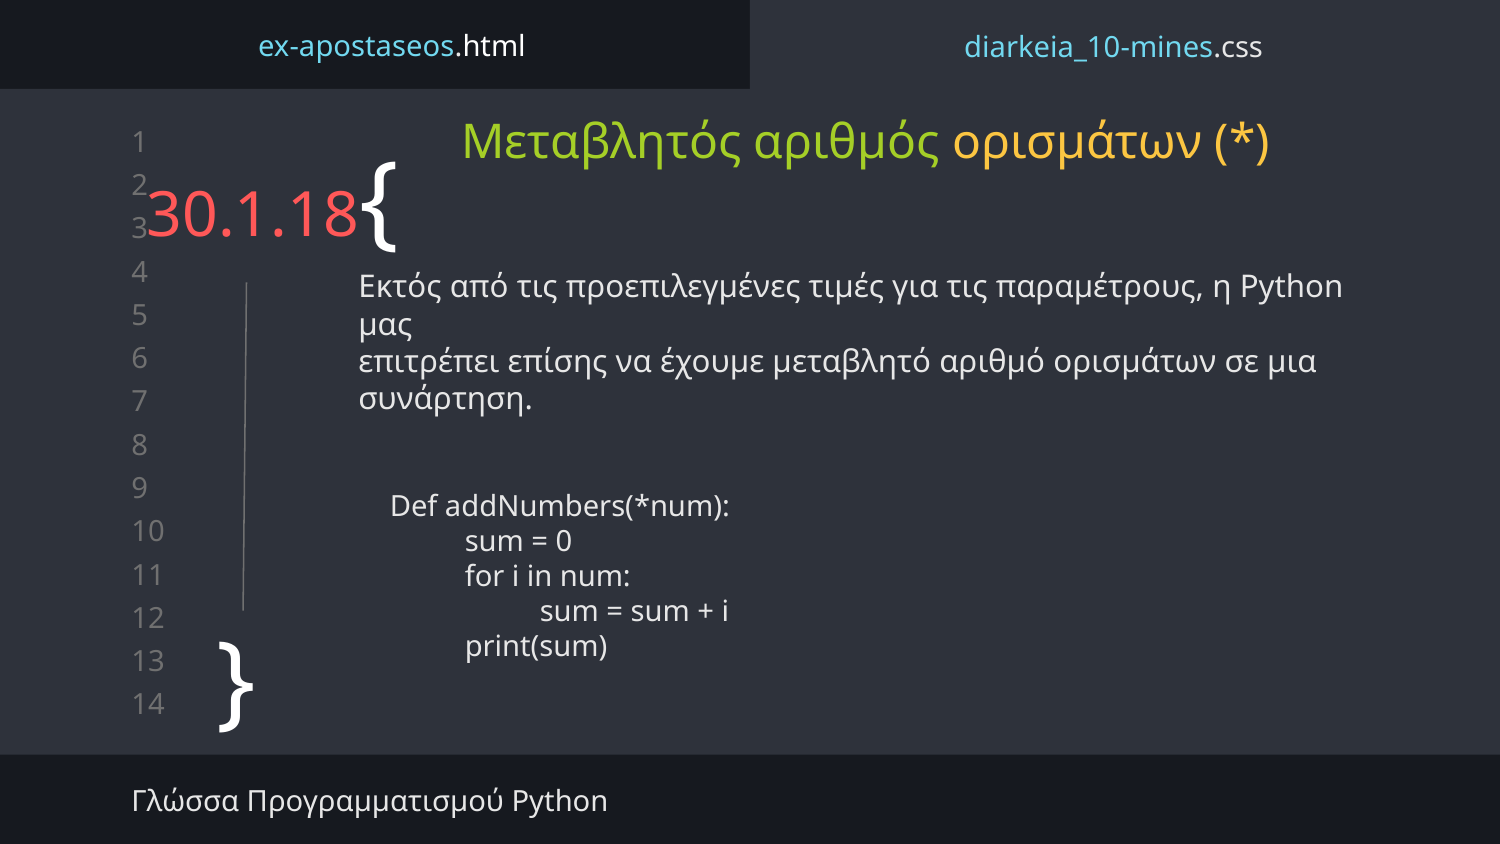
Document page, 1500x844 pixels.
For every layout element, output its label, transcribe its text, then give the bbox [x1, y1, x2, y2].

title Μεταβλητός αριθμός ορισμάτων (*) [446, 95, 1432, 185]
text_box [242, 282, 247, 611]
title 30.1.18{ [116, 138, 429, 252]
subtitle Γλώσσα Προγραμματισμού Python [116, 770, 915, 829]
subtitle diarkeia_10-mines.css [738, 16, 1489, 75]
text_box Def addNumbers(*num): sum = 0 for i in num: sum = sum + i print(sum) [374, 472, 1327, 701]
subtitle Εκτός από τις προεπιλεγμένες τιμές για τις παραμέτρους, η Python μας επιτρέπει επίσης να έχουμε μεταβλητό αριθμό ορισμάτων σε μια συνάρτηση. [343, 282, 1362, 475]
subtitle ex-apostaseos.html [16, 15, 767, 74]
text_box } [201, 610, 285, 740]
